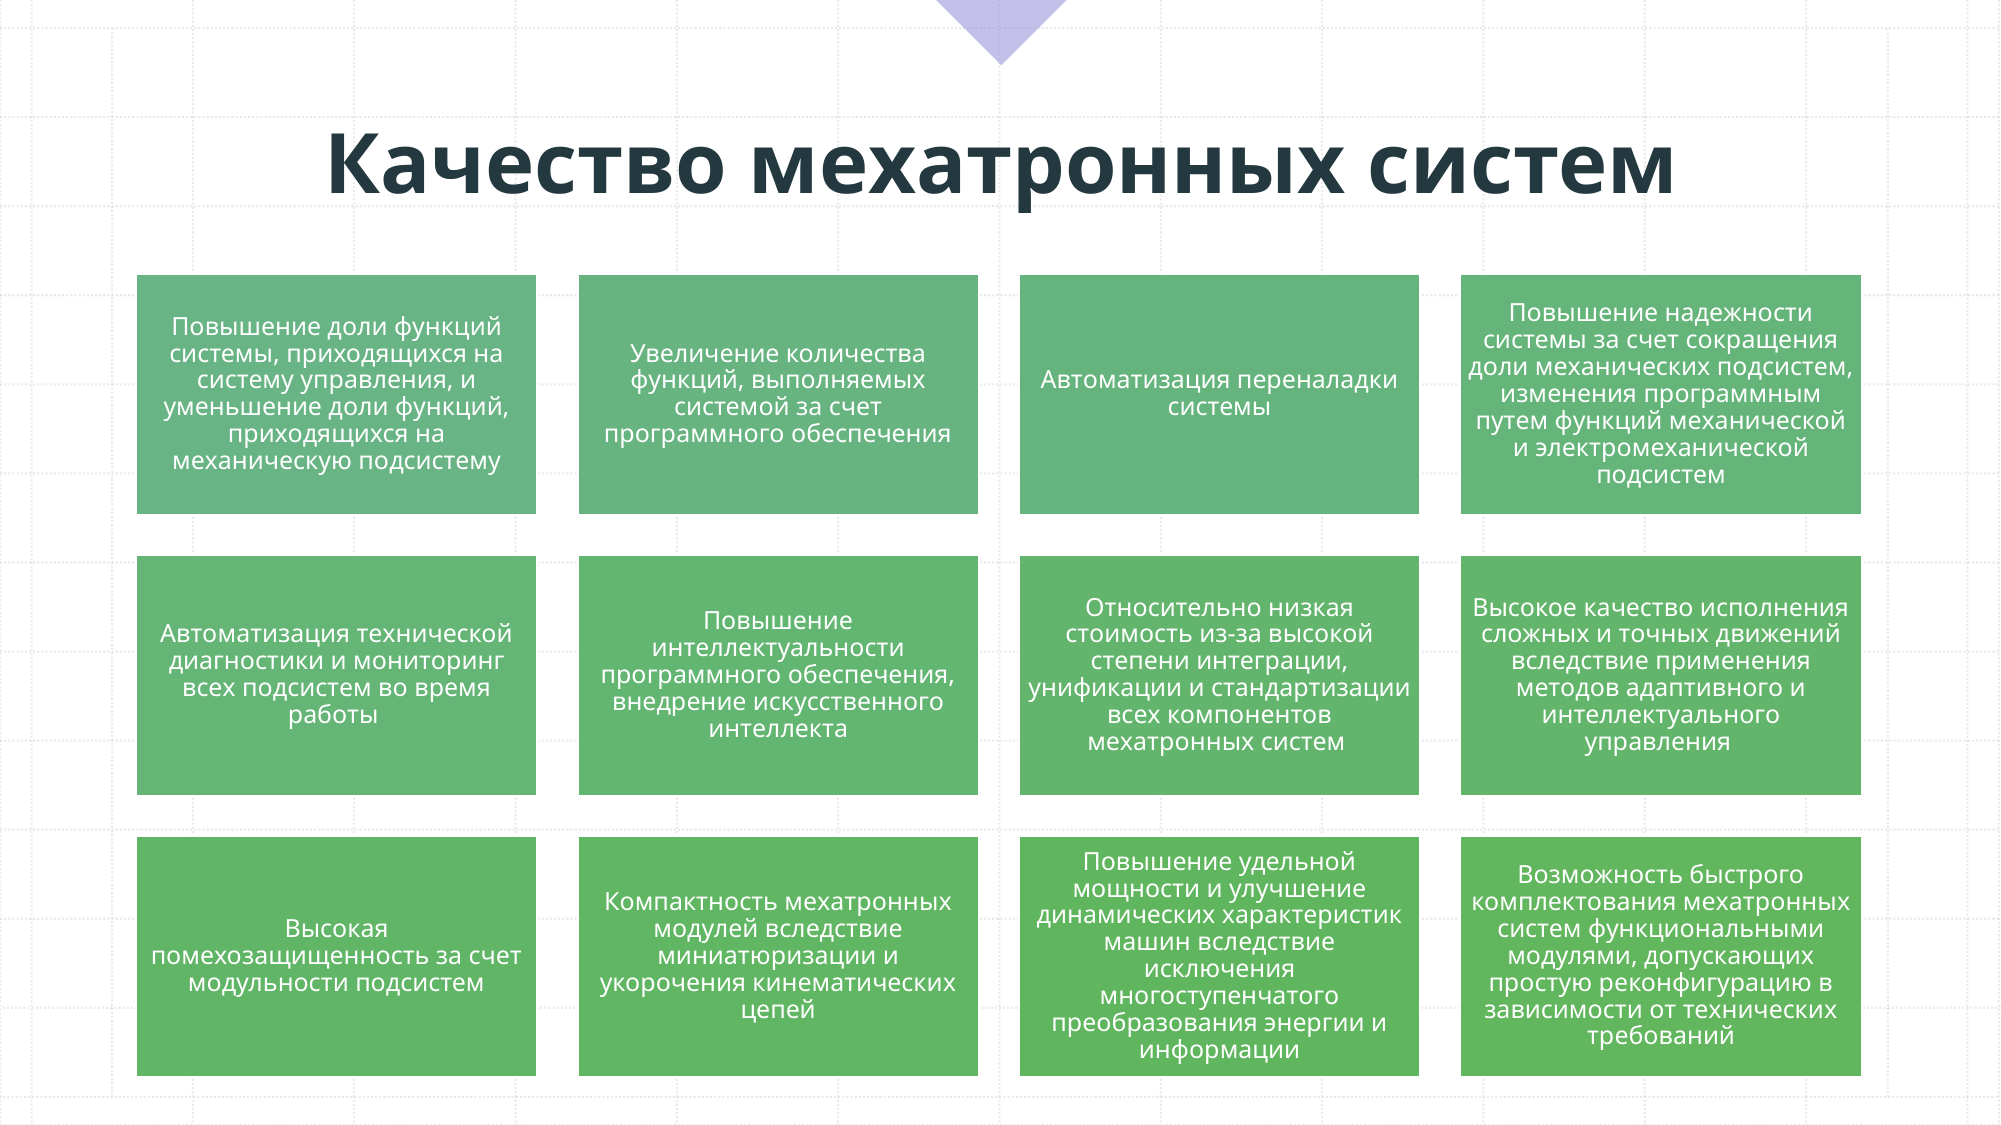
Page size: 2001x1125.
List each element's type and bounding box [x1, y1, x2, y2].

text_box [2, 273, 1996, 1077]
text_box [0, 0, 2000, 1125]
